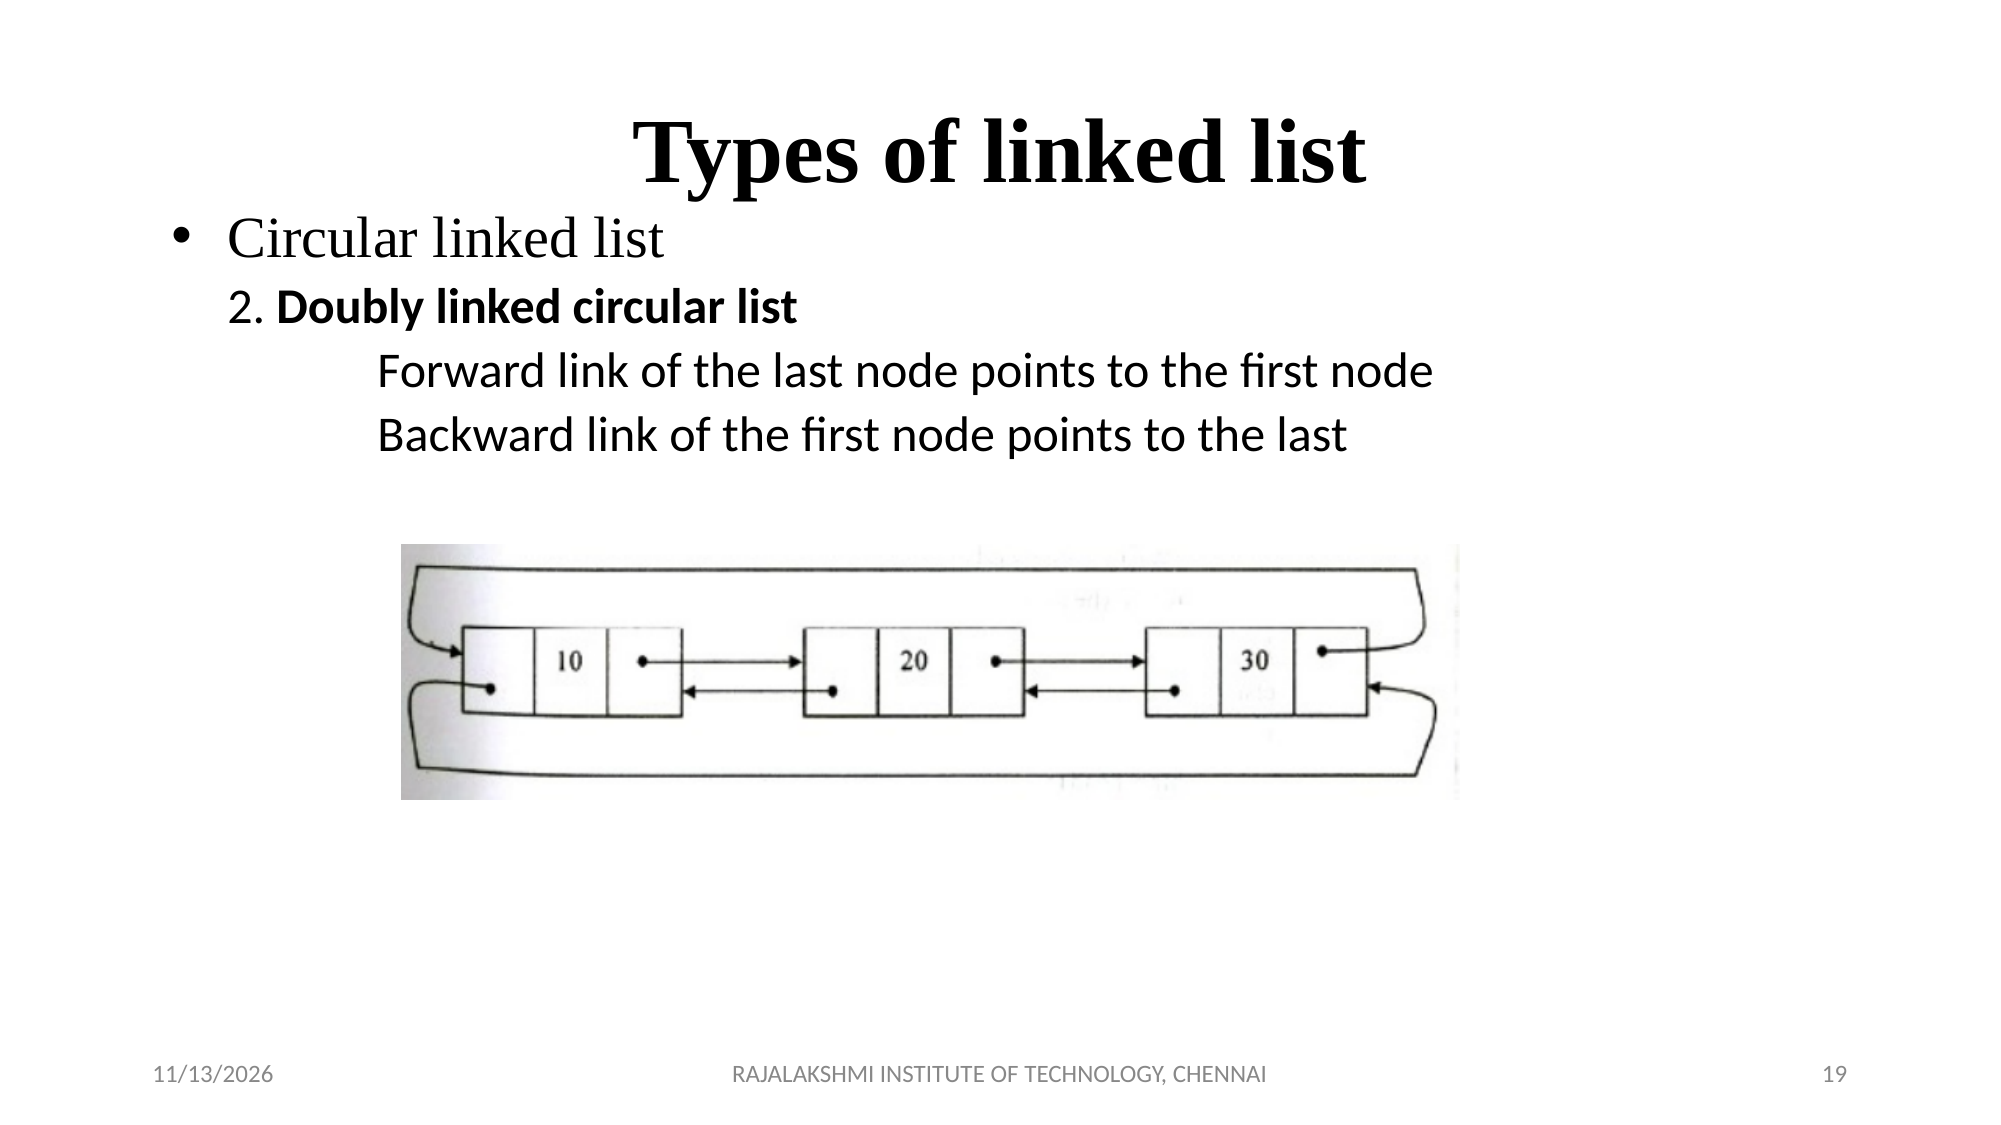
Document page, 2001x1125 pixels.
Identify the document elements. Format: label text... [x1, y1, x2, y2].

picture [401, 544, 1460, 800]
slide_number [137, 1042, 588, 1103]
slide_number 19 [1412, 1042, 1863, 1103]
list Circular linked list 2. Doubly linked circular list Forward link of the last node points to the first node Backward link of the first node points to the last [137, 199, 1863, 1043]
footer RAJALAKSHMI INSTITUTE OF TECHNOLOGY, CHENNAI [662, 1042, 1338, 1103]
title Types of linked list [137, 59, 1863, 199]
